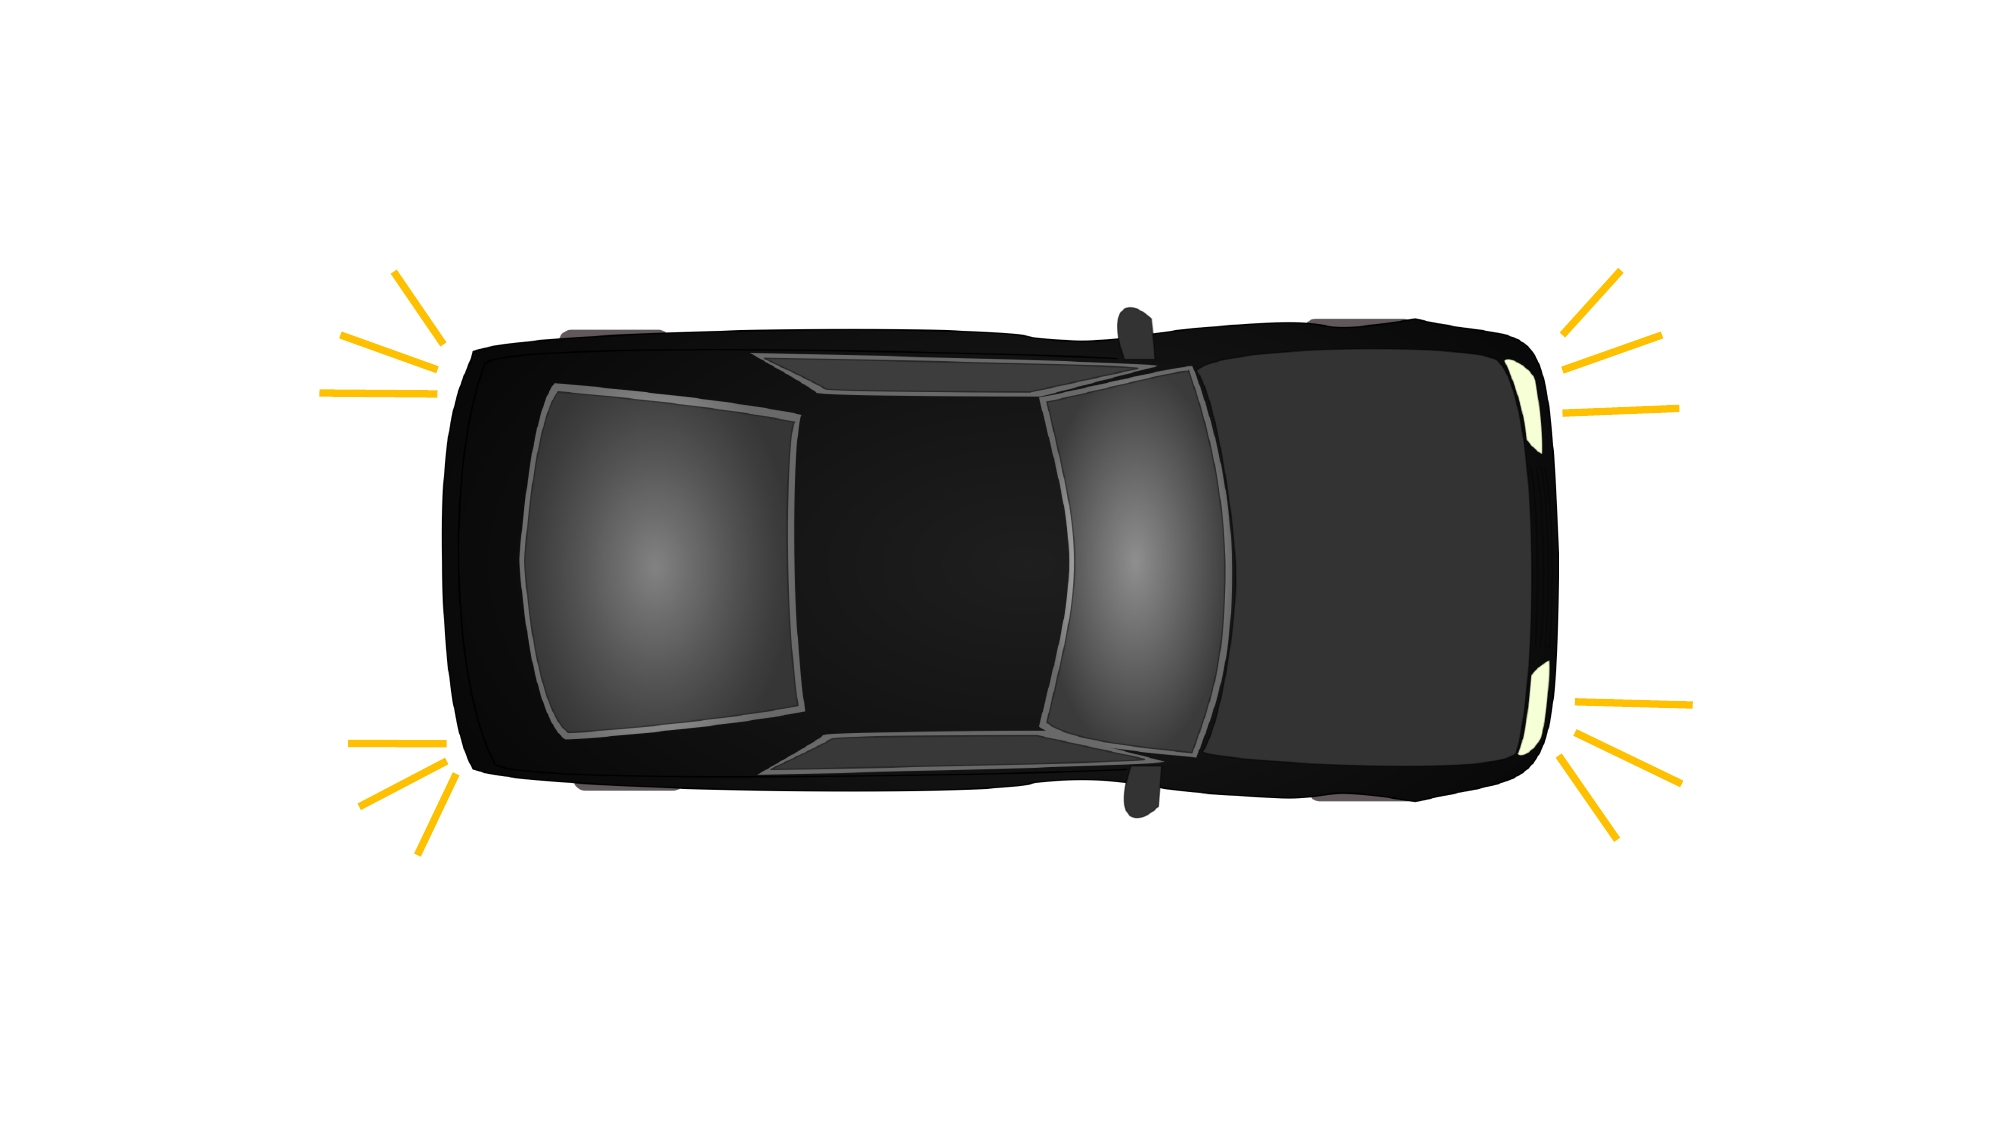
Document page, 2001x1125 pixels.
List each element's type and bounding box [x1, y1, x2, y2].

text_box [1562, 334, 1662, 371]
text_box [393, 271, 444, 345]
text_box [1558, 755, 1618, 840]
text_box [1562, 408, 1680, 414]
text_box [1574, 732, 1682, 784]
text_box [340, 334, 438, 370]
text_box [359, 761, 447, 807]
text_box [1562, 270, 1621, 334]
picture [435, 0, 1558, 1125]
text_box [417, 773, 457, 856]
text_box [1574, 701, 1693, 706]
